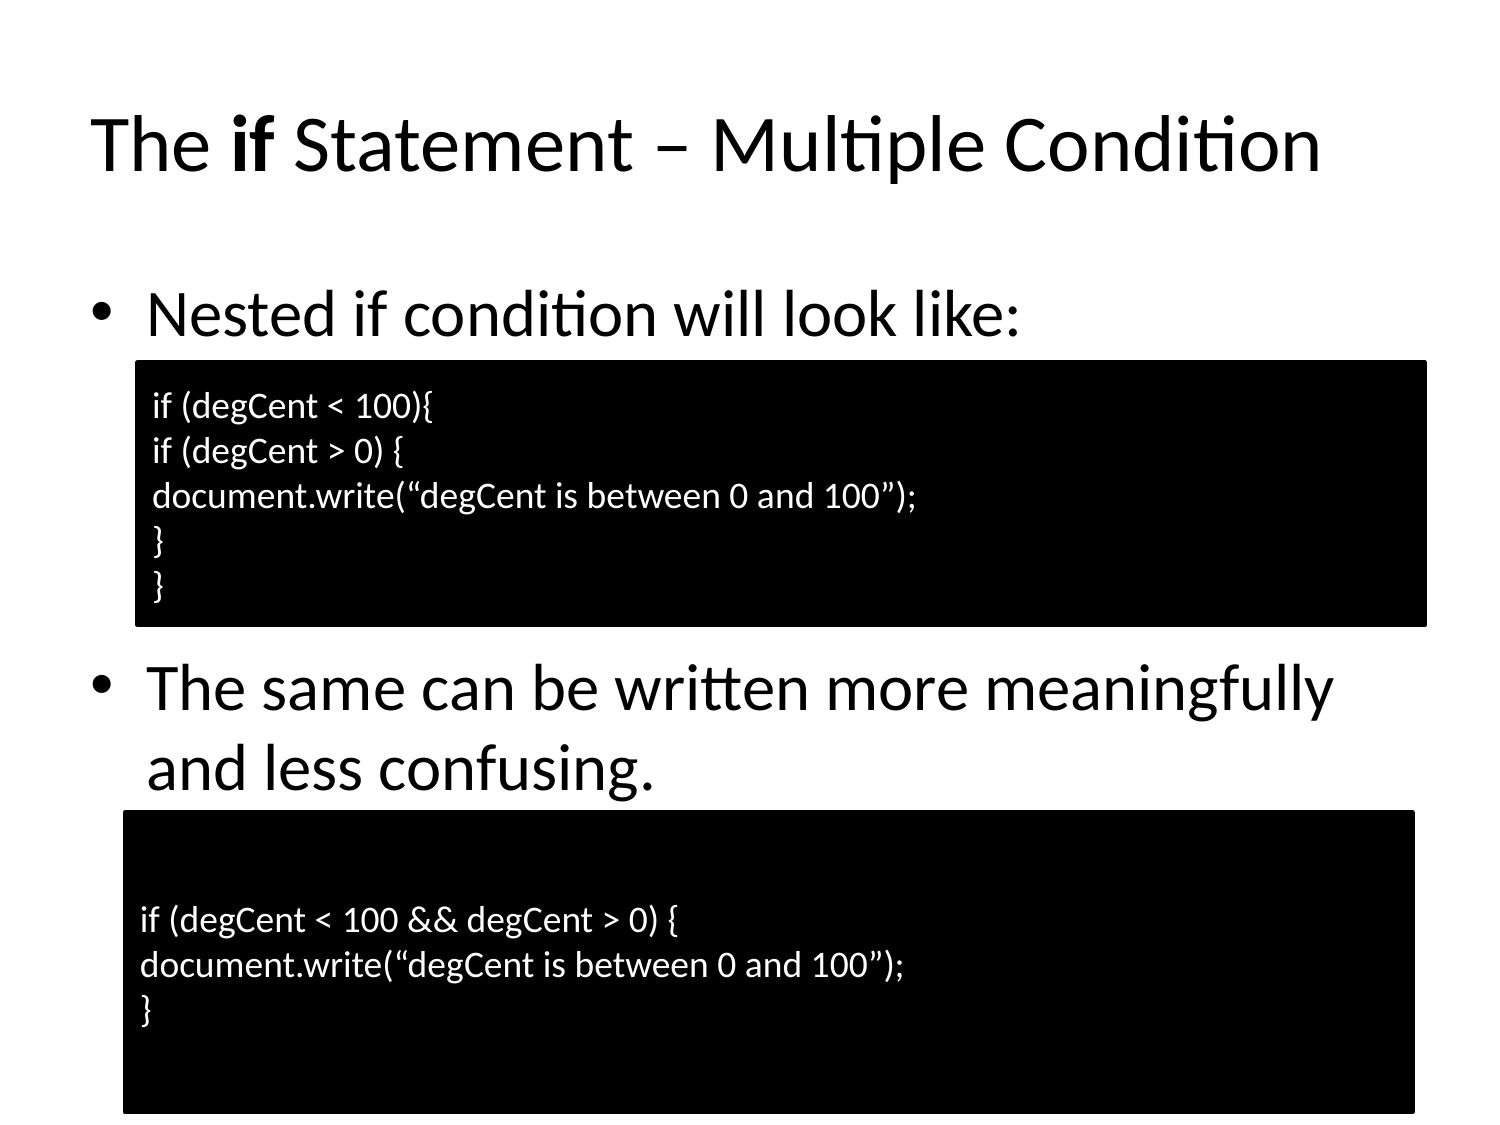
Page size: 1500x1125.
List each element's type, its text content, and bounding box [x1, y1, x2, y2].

text_box if (degCent < 100 && degCent > 0) { document.write(“degCent is between 0 and 100”); } [123, 810, 1415, 1114]
title The if Statement – Multiple Condition [75, 45, 1425, 233]
list Nested if condition will look like: The same can be written more meaningfully and less confusing. [75, 262, 1425, 1005]
text_box if (degCent < 100){ if (degCent > 0) { document.write(“degCent is between 0 and 100”); } } [135, 360, 1427, 627]
